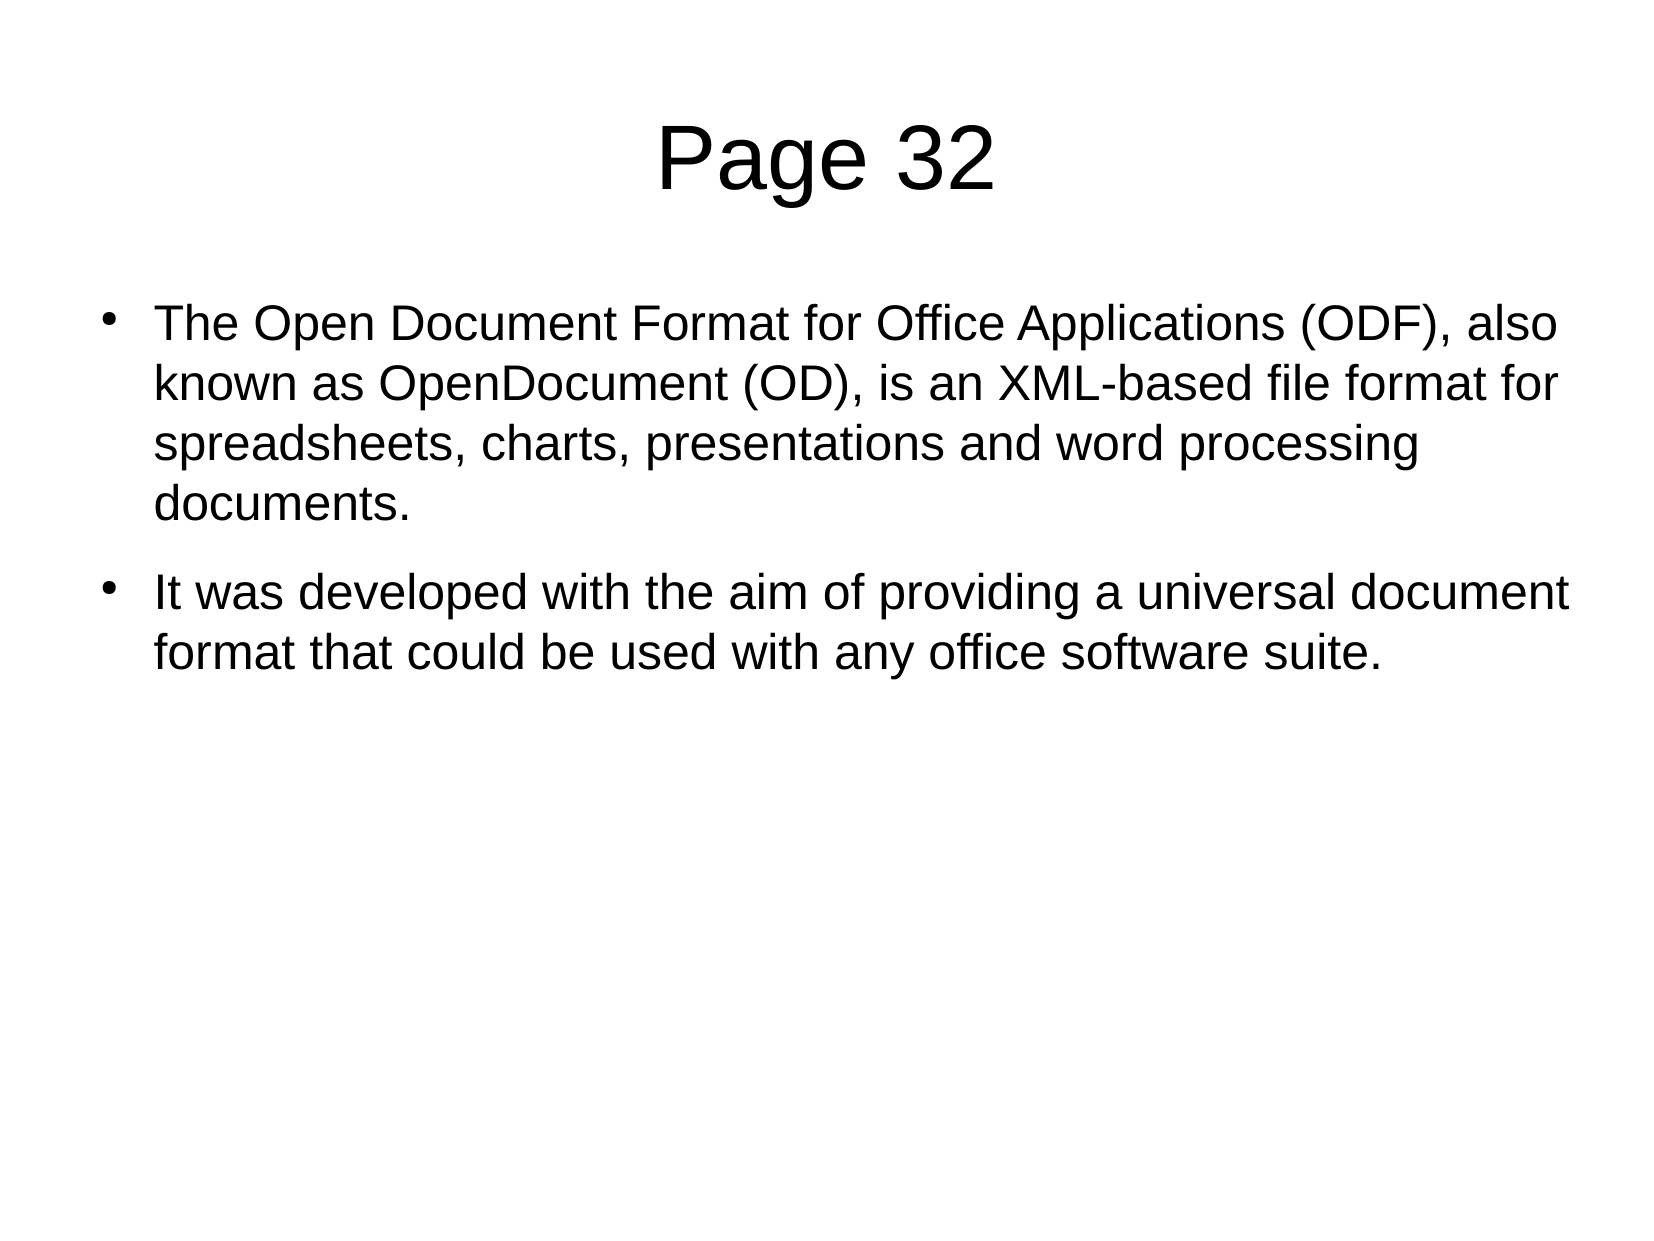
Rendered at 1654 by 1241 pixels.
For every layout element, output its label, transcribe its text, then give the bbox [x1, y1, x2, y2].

title Page 32 [82, 49, 1571, 257]
list The Open Document Format for Office Applications (ODF), also known as OpenDocument (OD), is an XML-based file format for spreadsheets, charts, presentations and word processing documents. It was developed with the aim of providing a universal document format that could be used with any office software suite. [82, 290, 1571, 1109]
